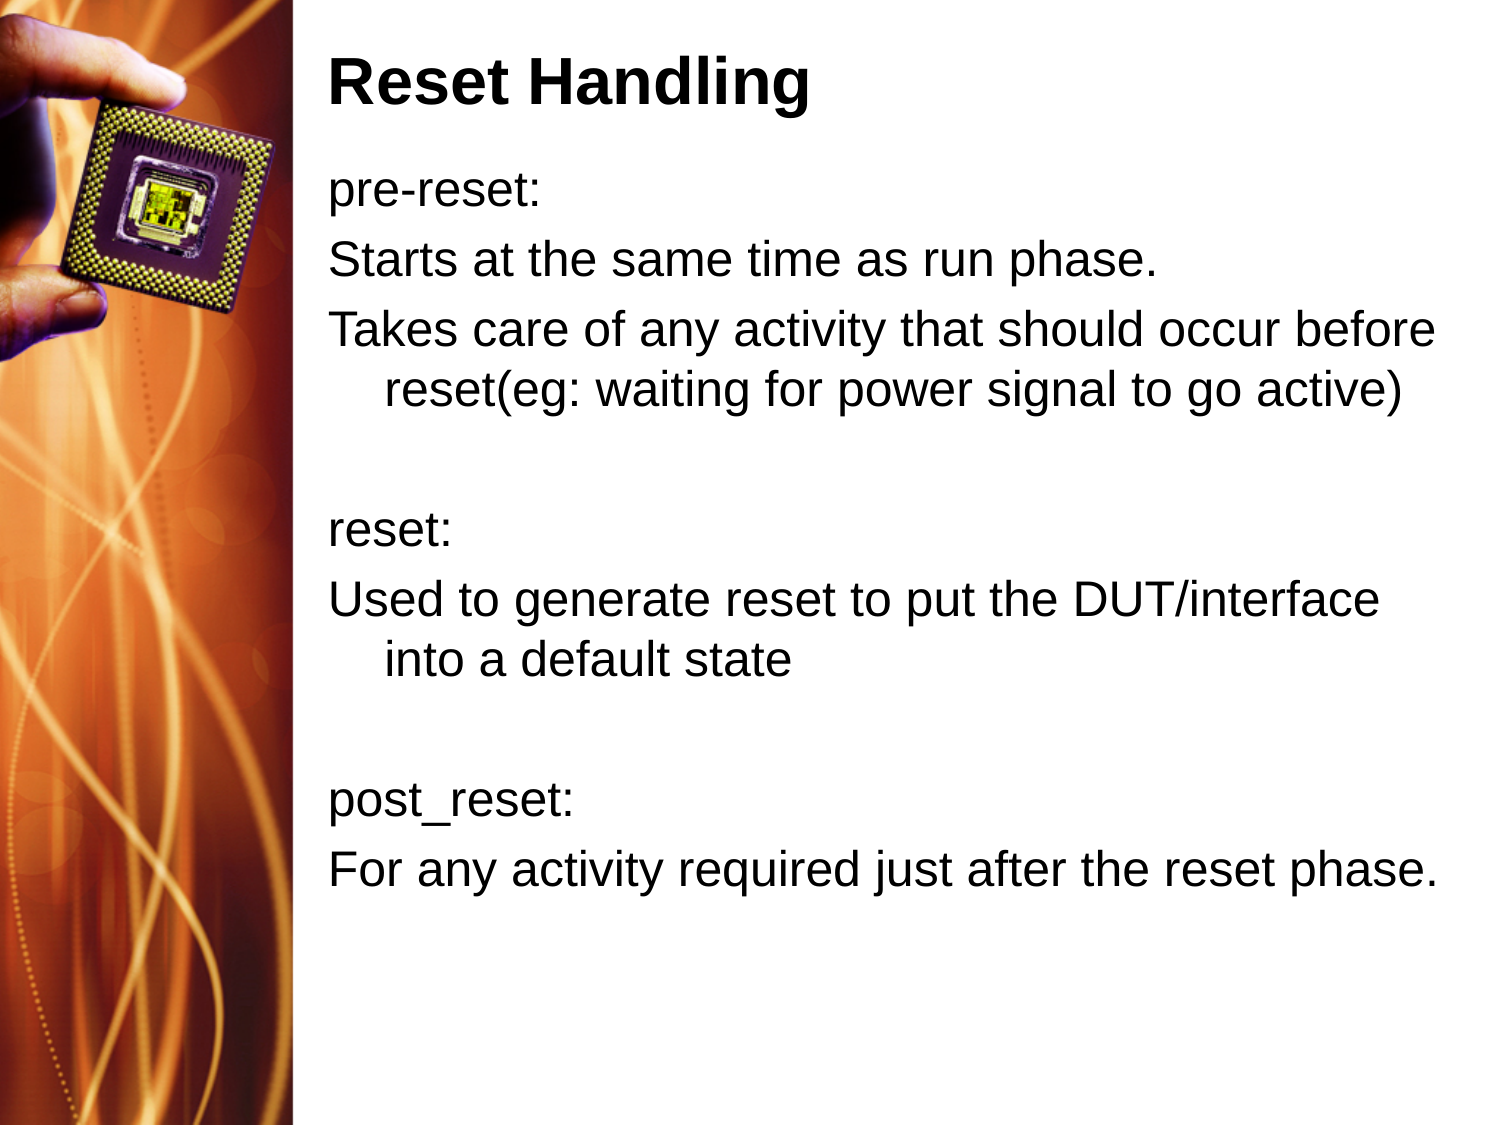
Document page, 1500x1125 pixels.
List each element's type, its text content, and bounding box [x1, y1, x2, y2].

list pre-reset: Starts at the same time as run phase. Takes care of any activity that should occur before reset(eg: waiting for power signal to go active) reset: Used to generate reset to put the DUT/interface into a default state post_reset: For any activity required just after the reset phase. [312, 148, 1471, 1107]
picture [0, 0, 1500, 1125]
title Reset Handling [312, 18, 1471, 138]
